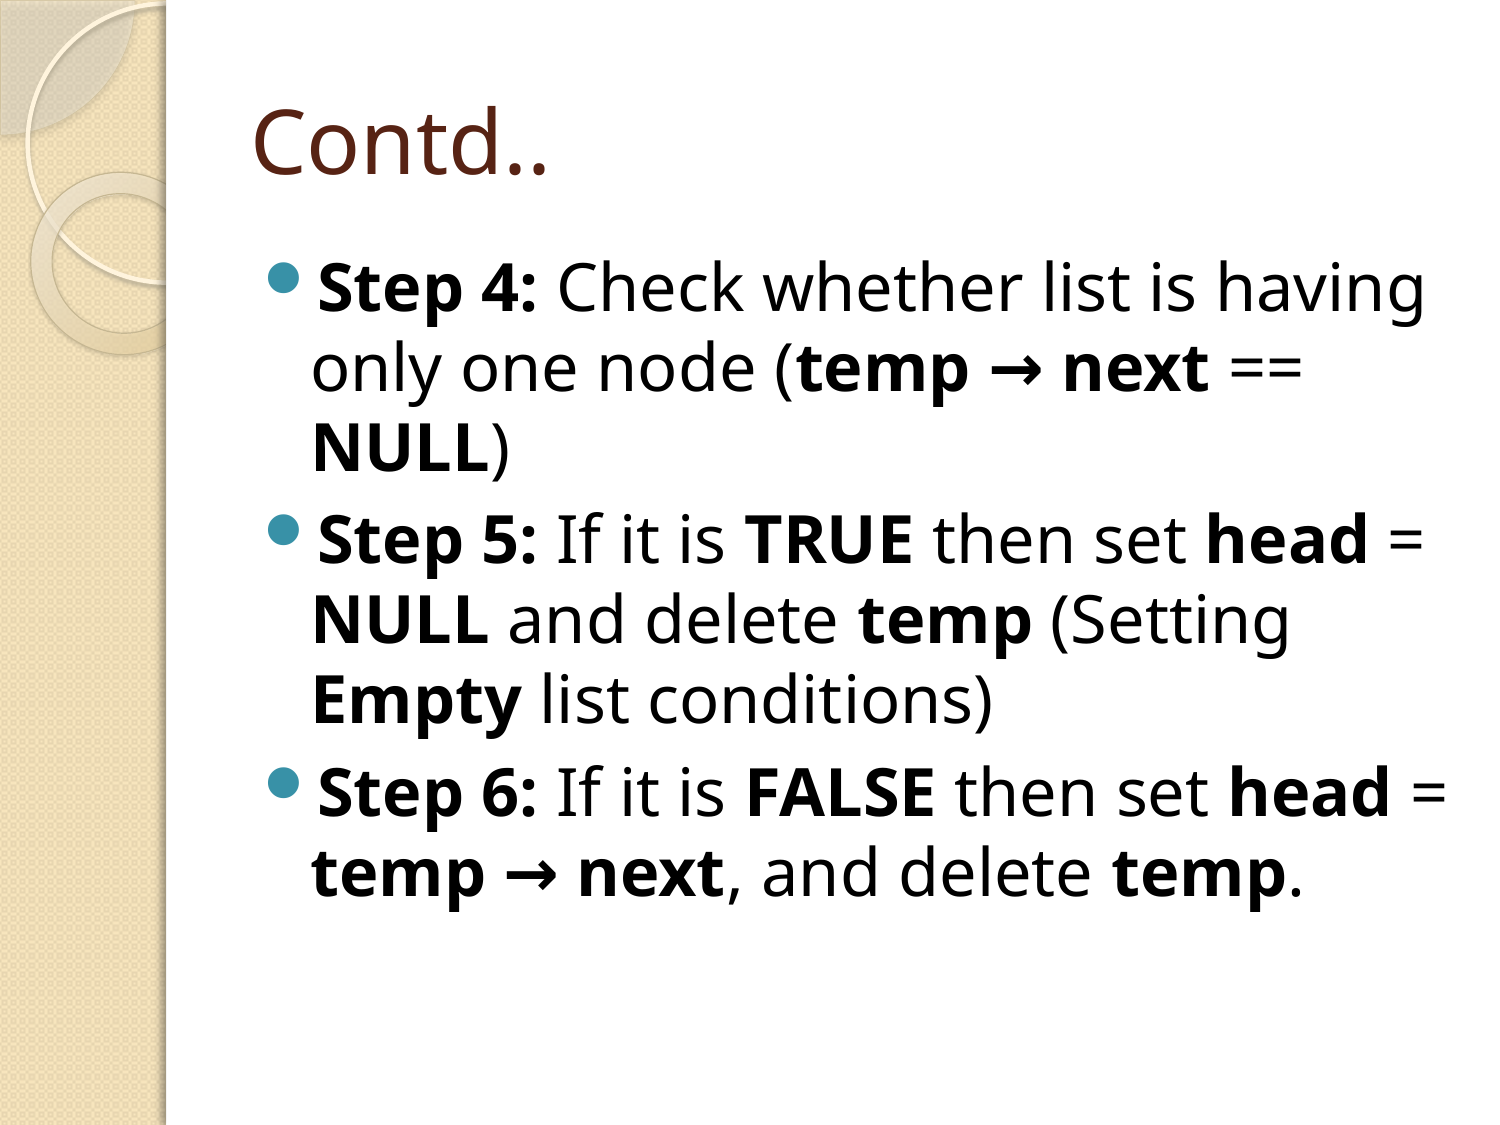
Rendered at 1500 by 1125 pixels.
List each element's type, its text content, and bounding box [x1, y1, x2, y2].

title Contd.. [235, 45, 1466, 233]
list Step 4: Check whether list is having only one node (temp → next == NULL) Step 5: If it is TRUE then set head = NULL and delete temp (Setting Empty list conditions) Step 6: If it is FALSE then set head = temp → next, and delete temp. [235, 237, 1466, 1025]
